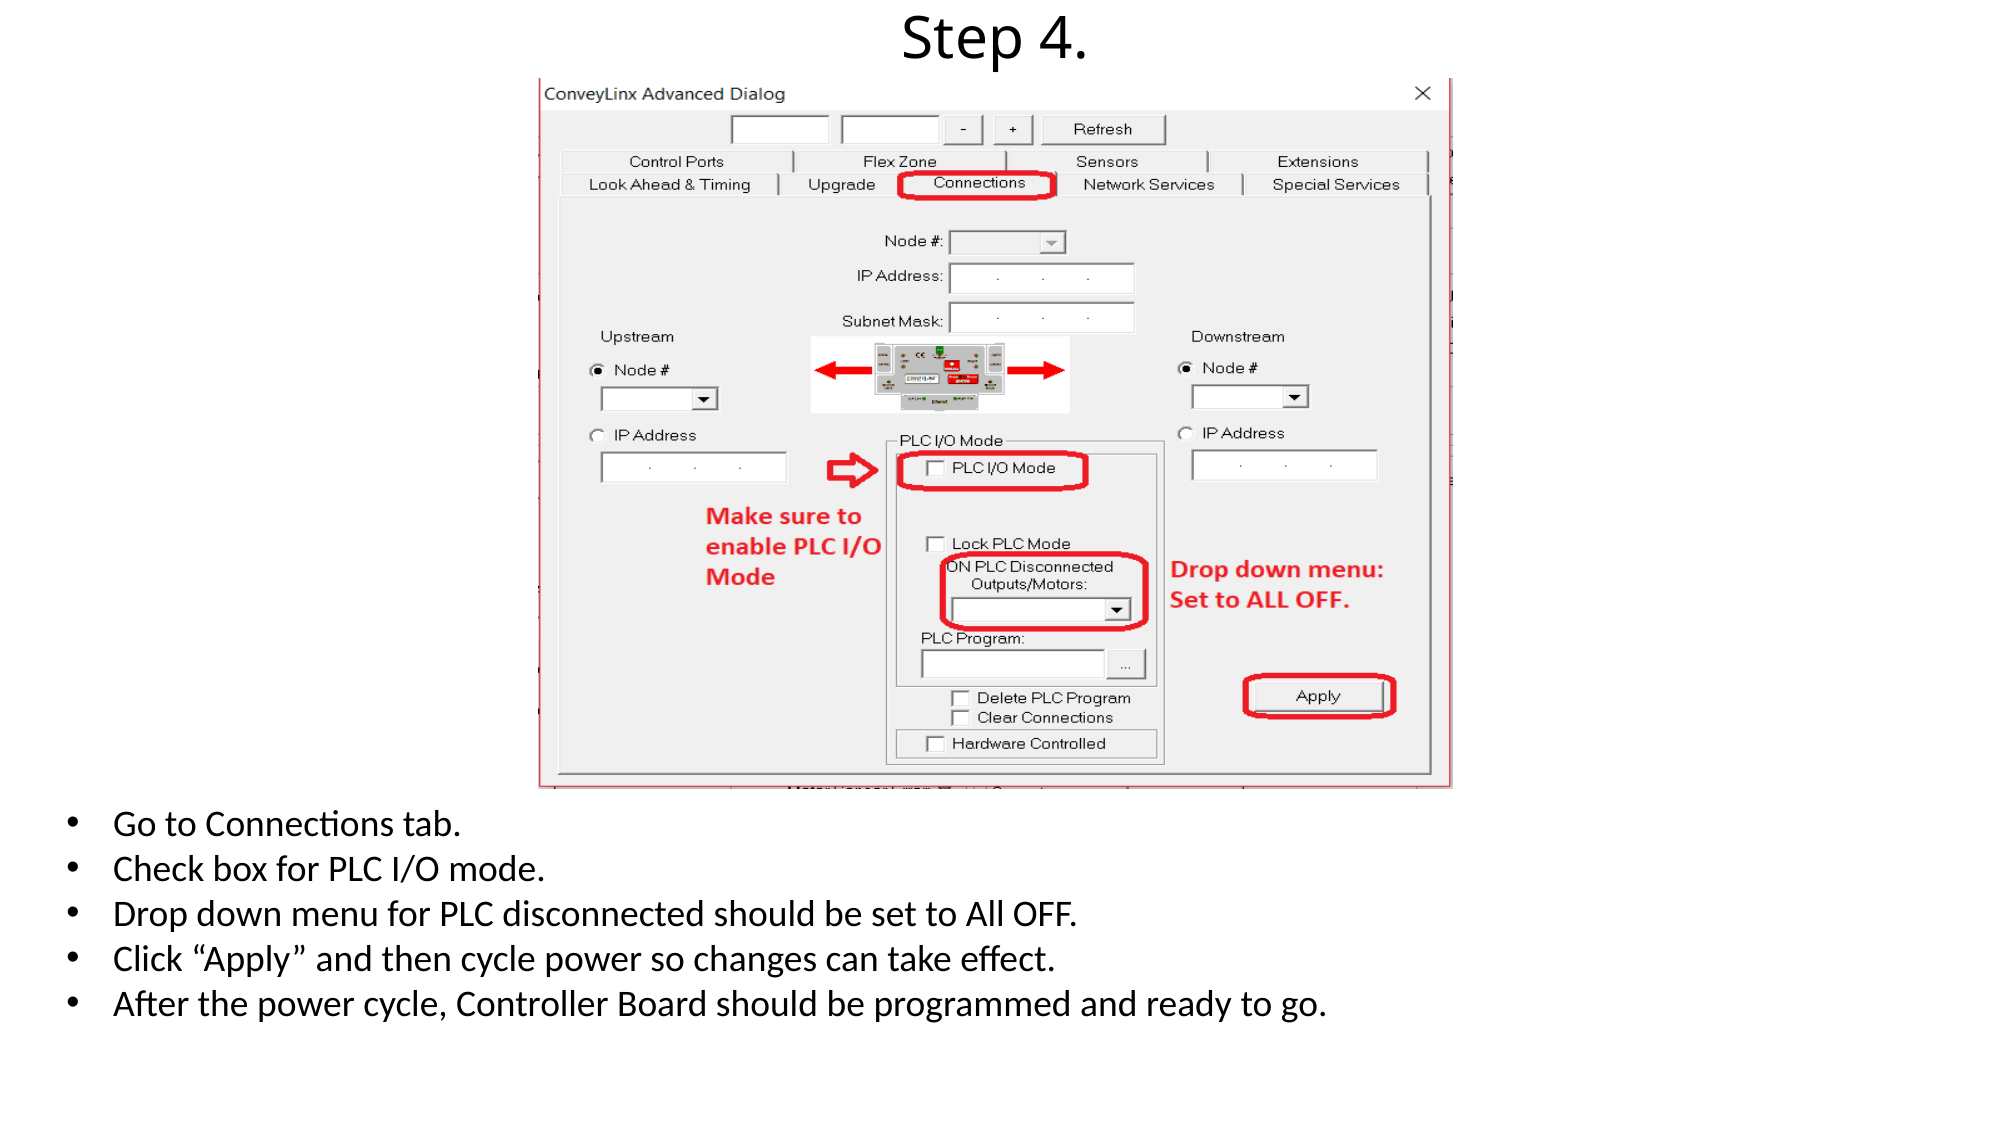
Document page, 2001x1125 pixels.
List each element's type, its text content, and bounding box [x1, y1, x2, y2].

picture [538, 78, 1453, 789]
title Step 4. [133, 0, 1859, 79]
text_box Go to Connections tab. Check box for PLC I/O mode. Drop down menu for PLC disconnected should be set to All OFF. Click “Apply” and then cycle power so changes can take effect. After the power cycle, Controller Board should be programmed and ready to go. [51, 791, 1950, 1122]
